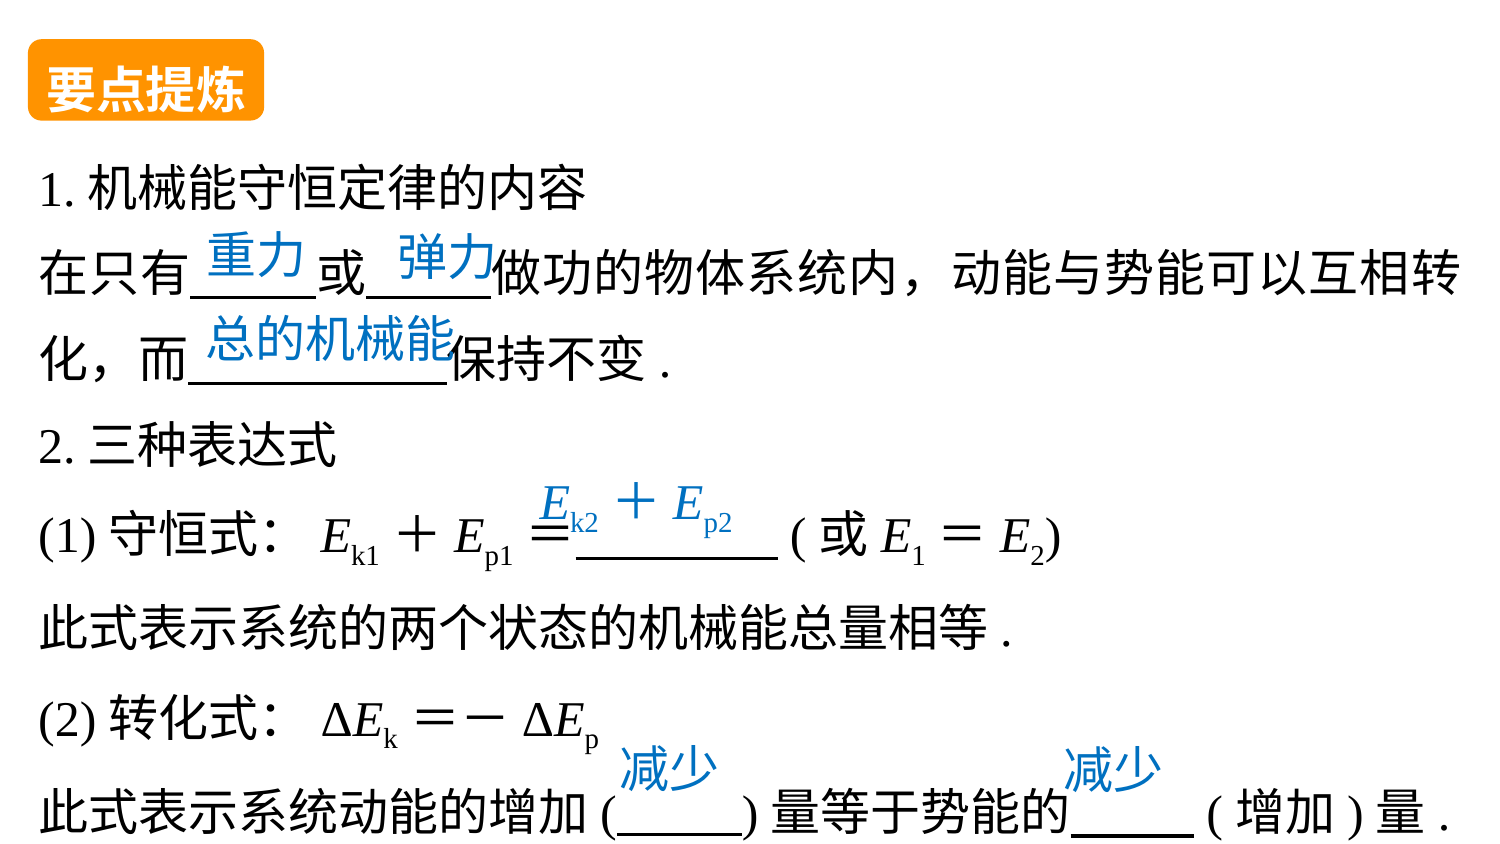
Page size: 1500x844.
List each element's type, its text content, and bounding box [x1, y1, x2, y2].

text_box 减少 [1048, 731, 1236, 806]
text_box Ek2＋Ep2 [524, 462, 748, 546]
text_box 重力 [191, 216, 322, 291]
text_box 要点提炼 [25, 37, 267, 123]
text_box 总的机械能 [190, 300, 471, 376]
text_box 减少 [604, 729, 735, 805]
text_box 1.机械能守恒定律的内容 在只有 或 做功的物体系统内，动能与势能可以互相转化，而 保持不变. 2.三种表达式 (1)守恒式：Ek1＋Ep1＝ (或E1＝E2) 此式表示系统的两个状态的机械能总量相等. (2)转化式：ΔEk＝－ΔEp 此式表示系统动能的增加( )量等于势能的 (增加)量. [23, 123, 1477, 844]
text_box 弹力 [383, 217, 513, 293]
